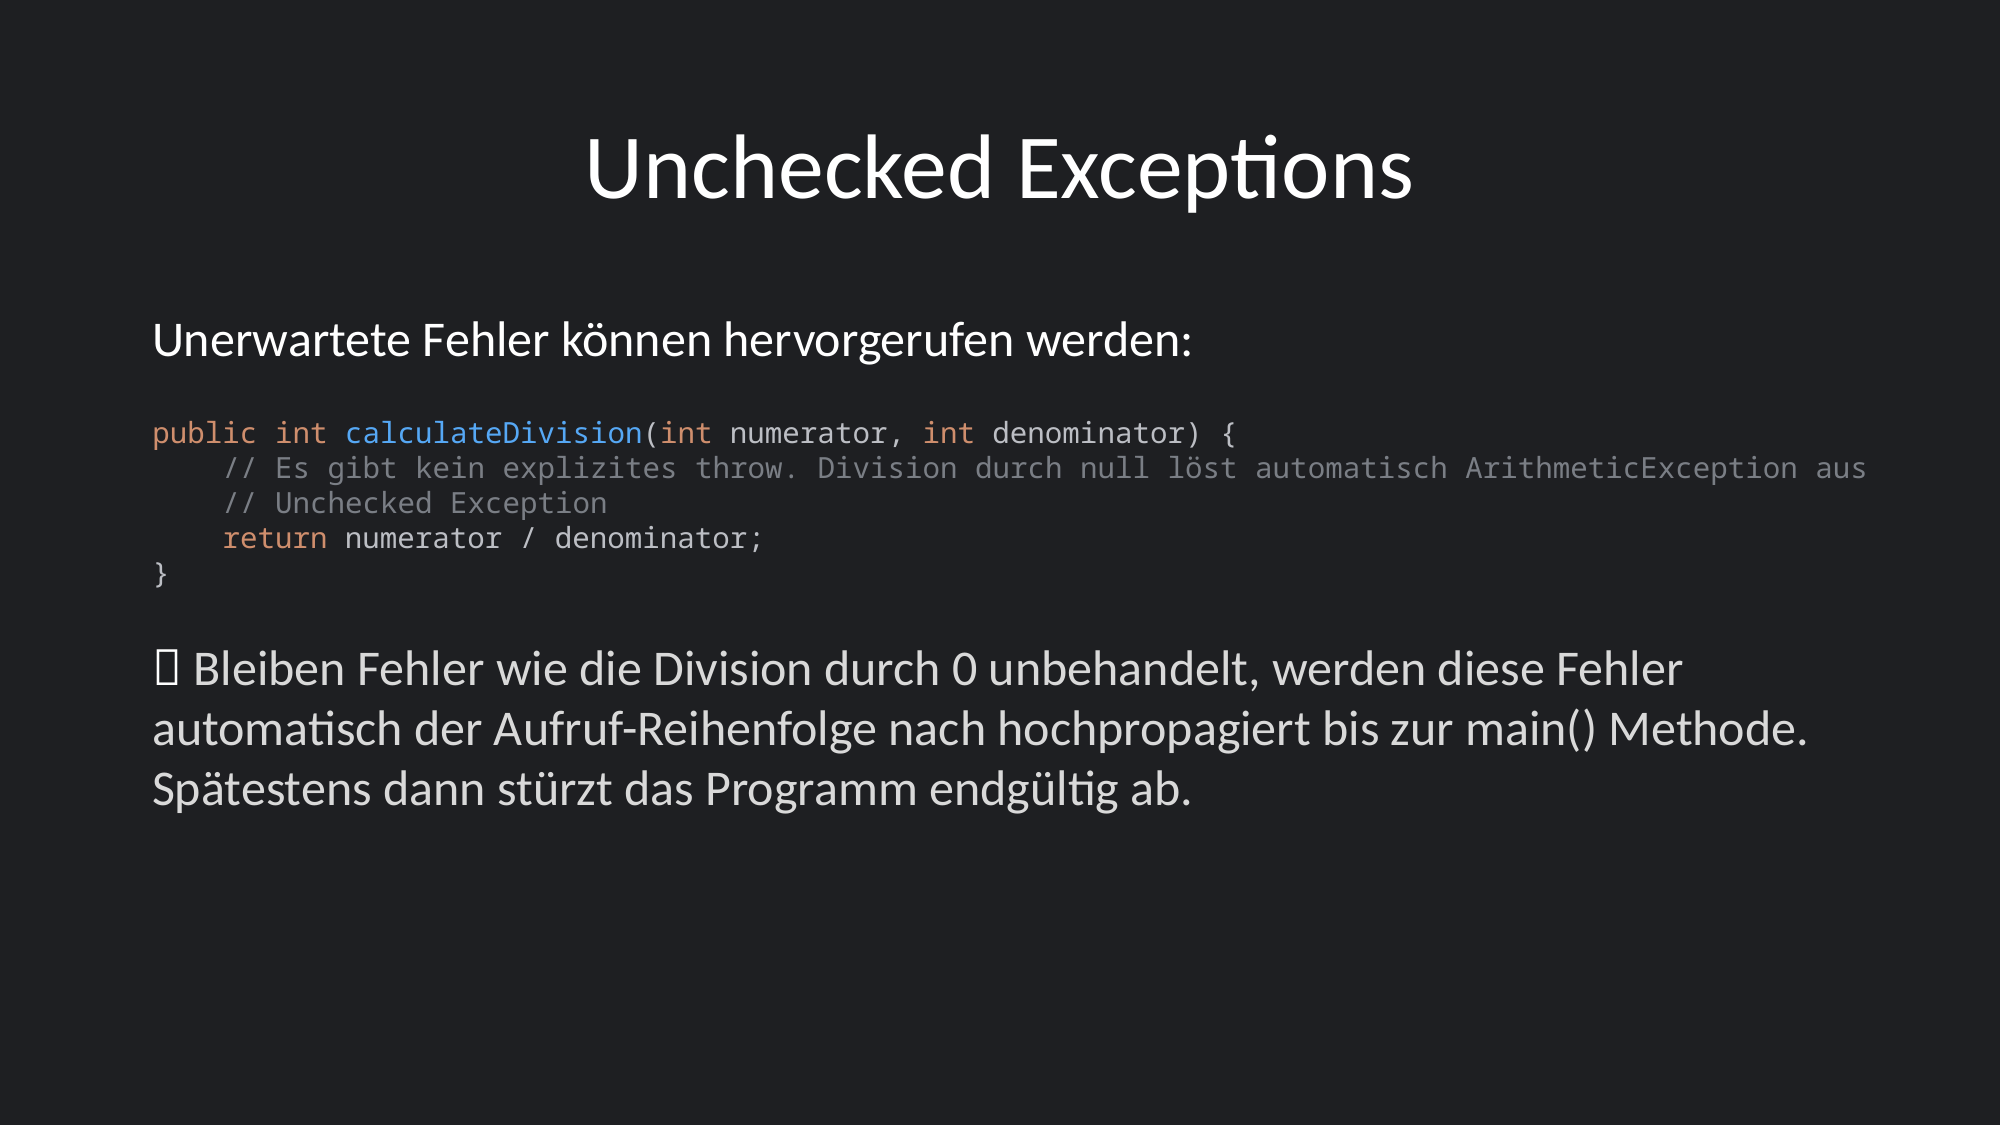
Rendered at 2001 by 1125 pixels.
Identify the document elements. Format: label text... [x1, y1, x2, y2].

title Unchecked Exceptions [137, 59, 1863, 278]
text_box  Bleiben Fehler wie die Division durch 0 unbehandelt, werden diese Fehler automatisch der Aufruf-Reihenfolge nach hochpropagiert bis zur main() Methode. Spätestens dann stürzt das Programm endgültig ab. [137, 628, 1896, 824]
text_box public int calculateDivision(int numerator, int denominator) { // Es gibt kein explizites throw. Division durch null löst automatisch ArithmeticException aus // Unchecked Exception return numerator / denominator; } [137, 406, 1896, 597]
text_box Unerwartete Fehler können hervorgerufen werden: [137, 298, 1317, 374]
